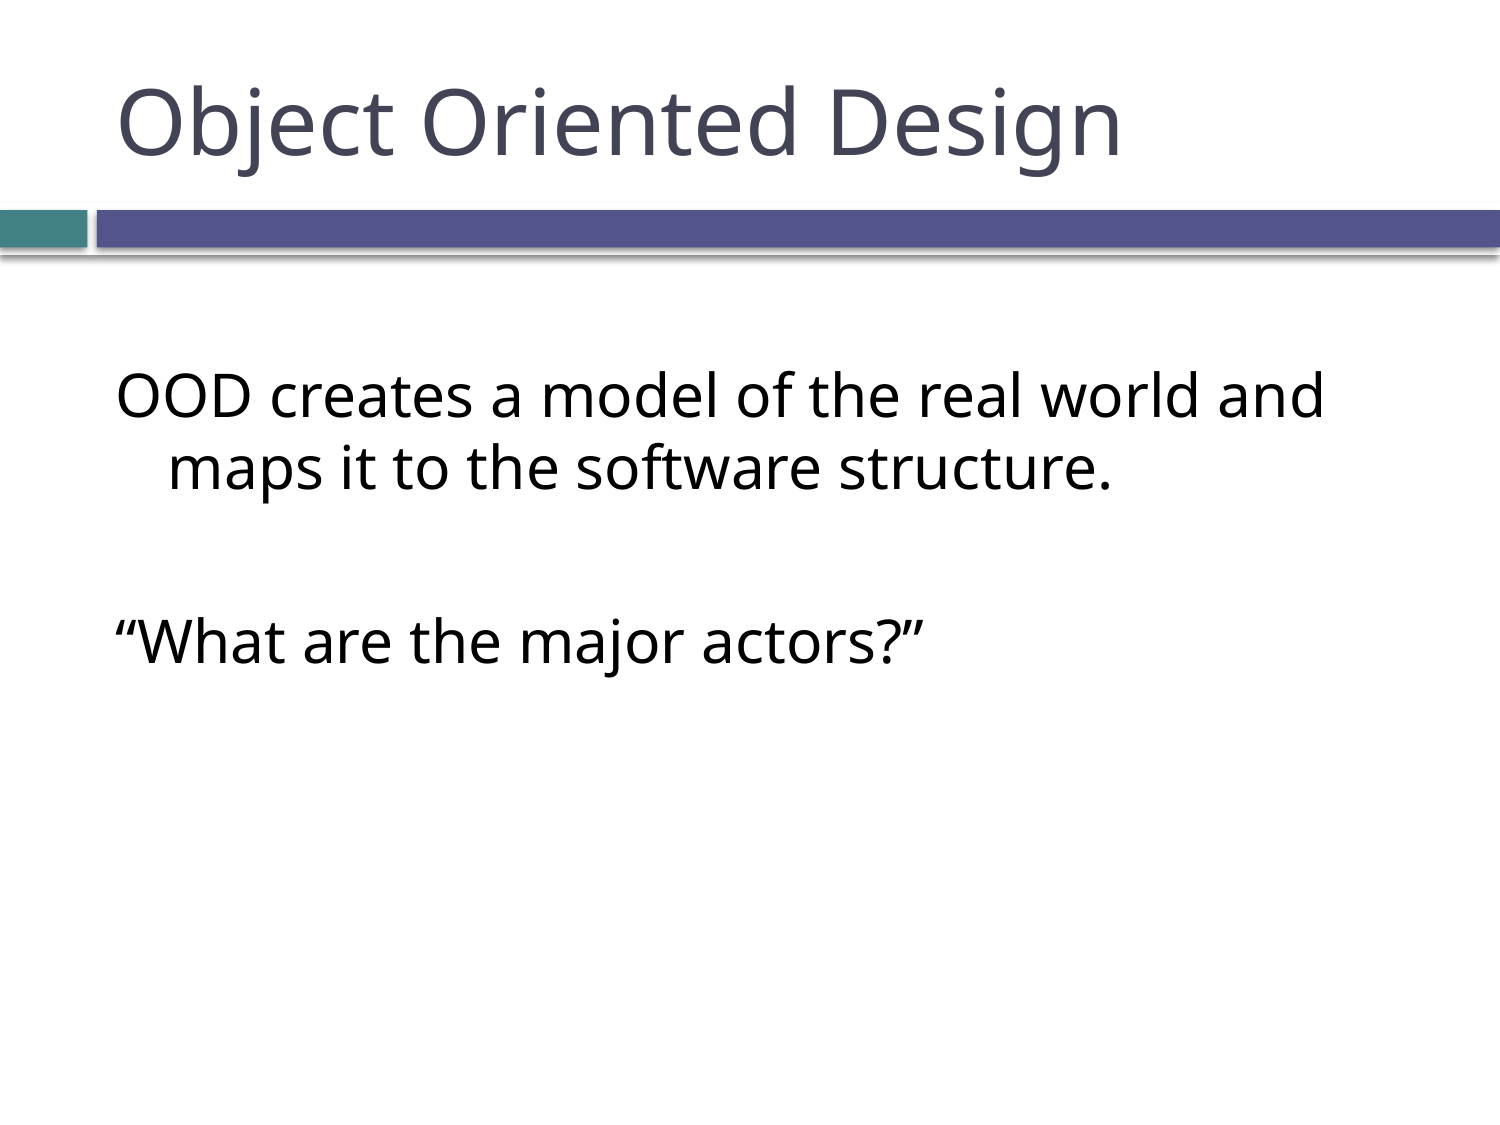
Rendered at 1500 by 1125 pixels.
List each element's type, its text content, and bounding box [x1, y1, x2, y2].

title Object Oriented Design [100, 37, 1438, 200]
list OOD creates a model of the real world and maps it to the software structure. “What are the major actors?” [100, 262, 1438, 1000]
